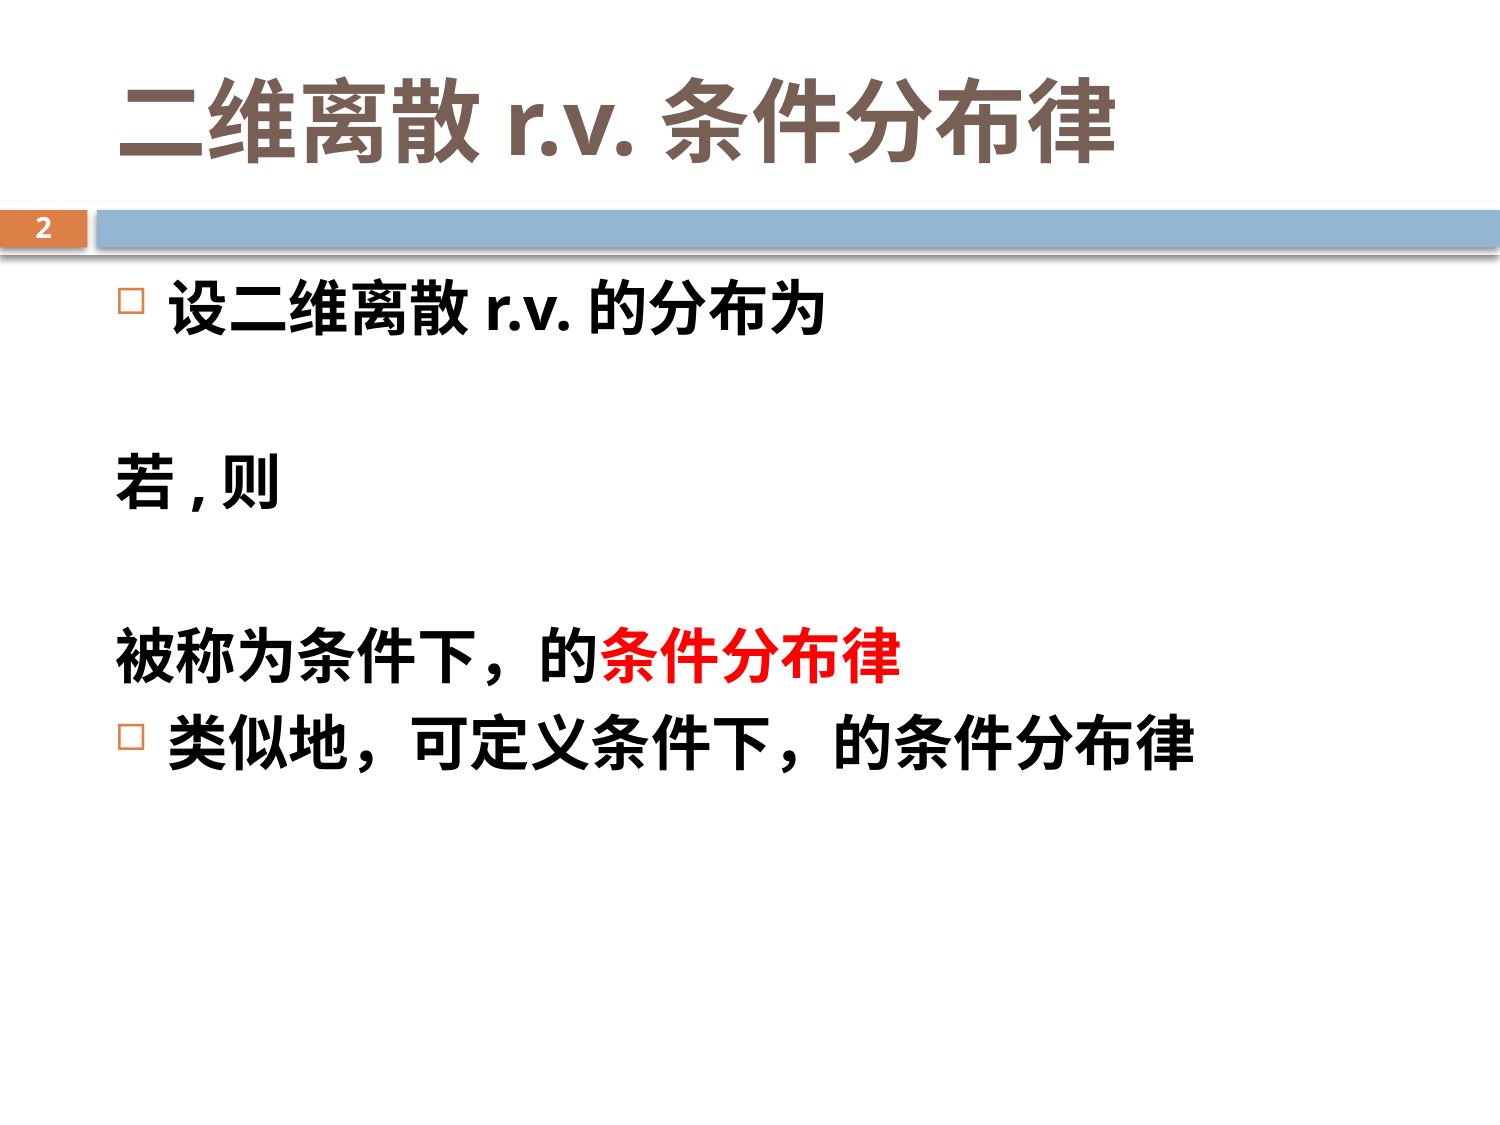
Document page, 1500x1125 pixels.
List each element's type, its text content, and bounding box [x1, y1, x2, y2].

slide_number 2 [0, 208, 88, 249]
title 二维离散r.v.条件分布律 [100, 37, 1438, 200]
